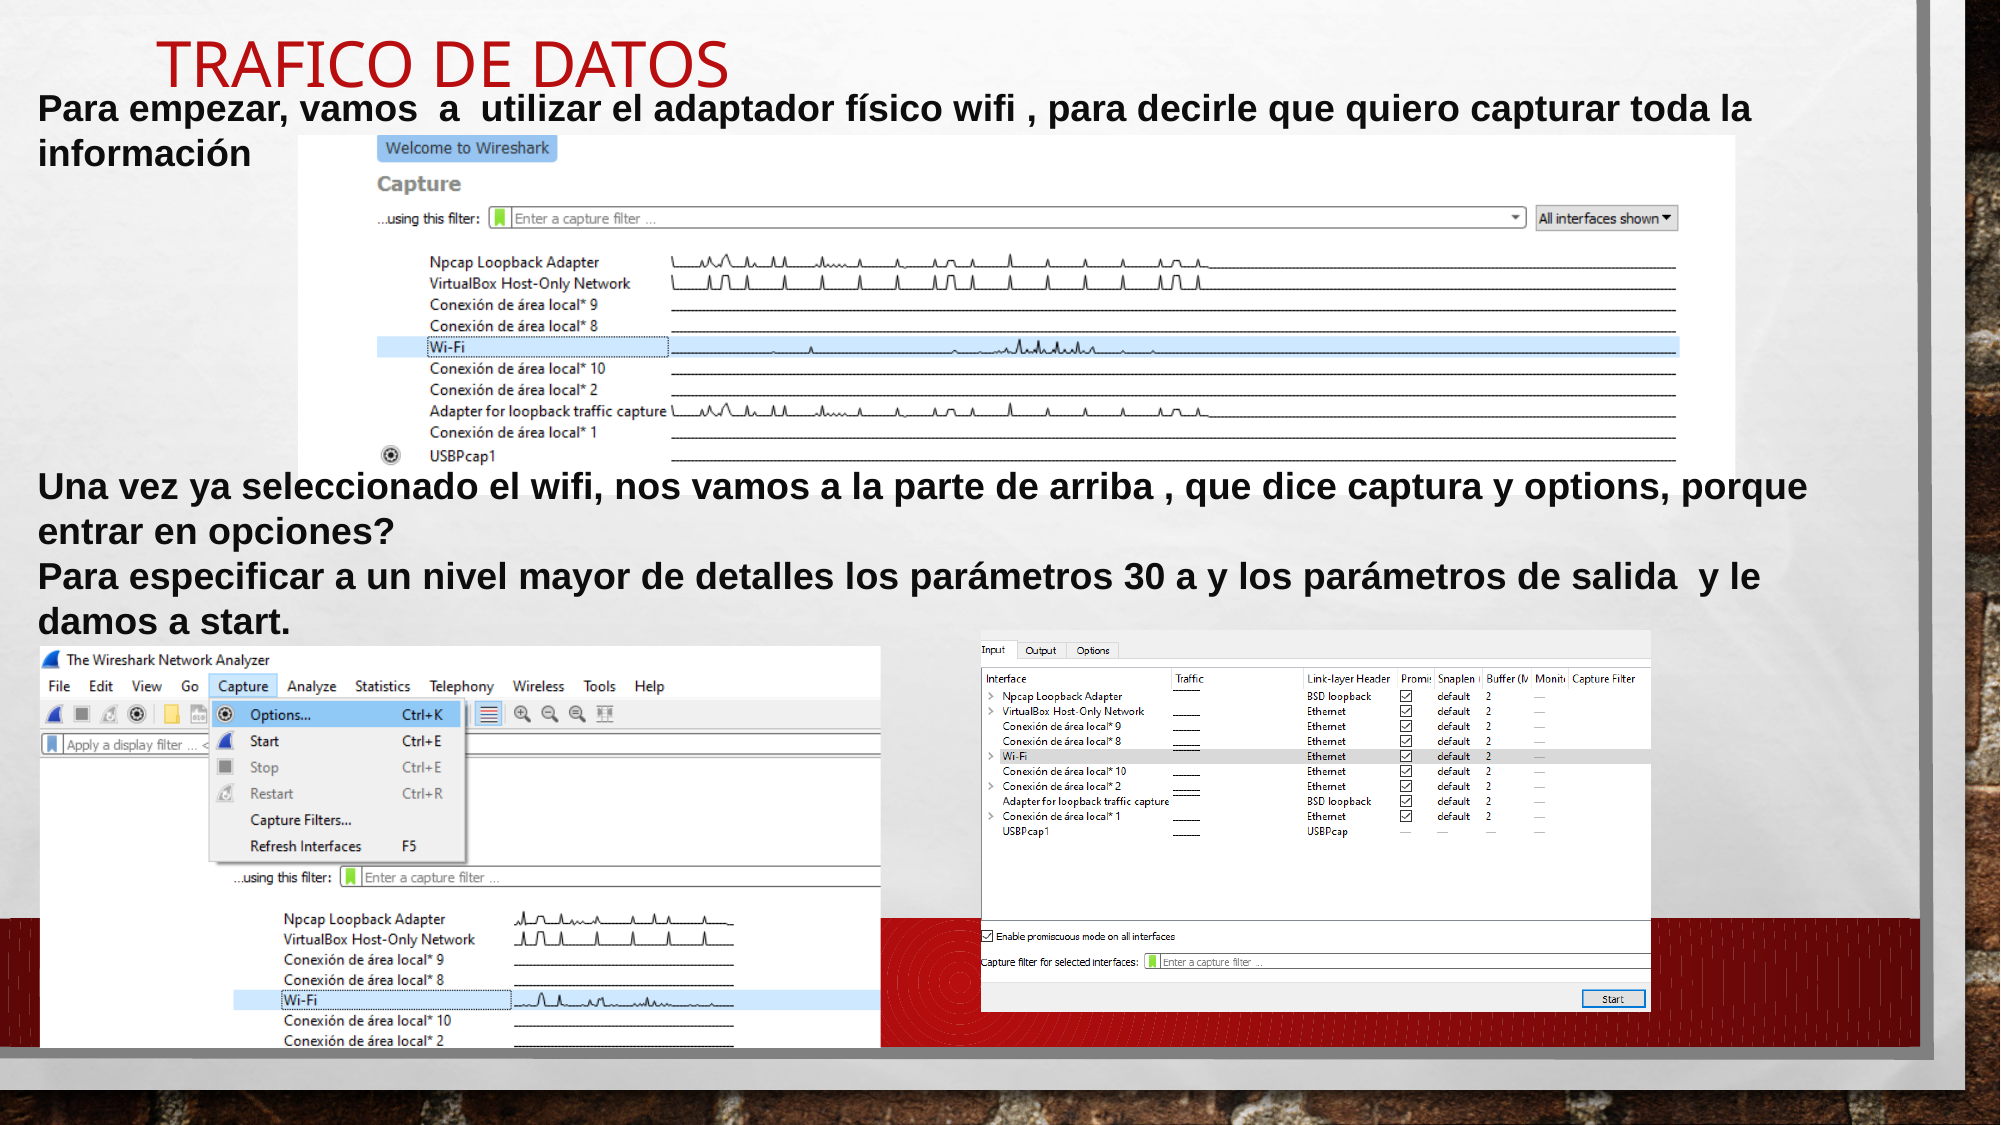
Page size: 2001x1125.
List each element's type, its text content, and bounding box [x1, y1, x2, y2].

picture [39, 645, 882, 1049]
picture [981, 630, 1651, 1012]
title Trafico de datos [141, 0, 780, 77]
text_box Para empezar, vamos a utilizar el adaptador físico wifi , para decirle que quiero capturar toda la información [22, 77, 1875, 182]
picture [297, 135, 1736, 495]
picture [0, 0, 2000, 1125]
text_box Una vez ya seleccionado el wifi, nos vamos a la parte de arriba , que dice captura y options, porque entrar en opciones? Para especificar a un nivel mayor de detalles los parámetros 30 a y los parámetros de salida y le damos a start. [22, 454, 1875, 650]
